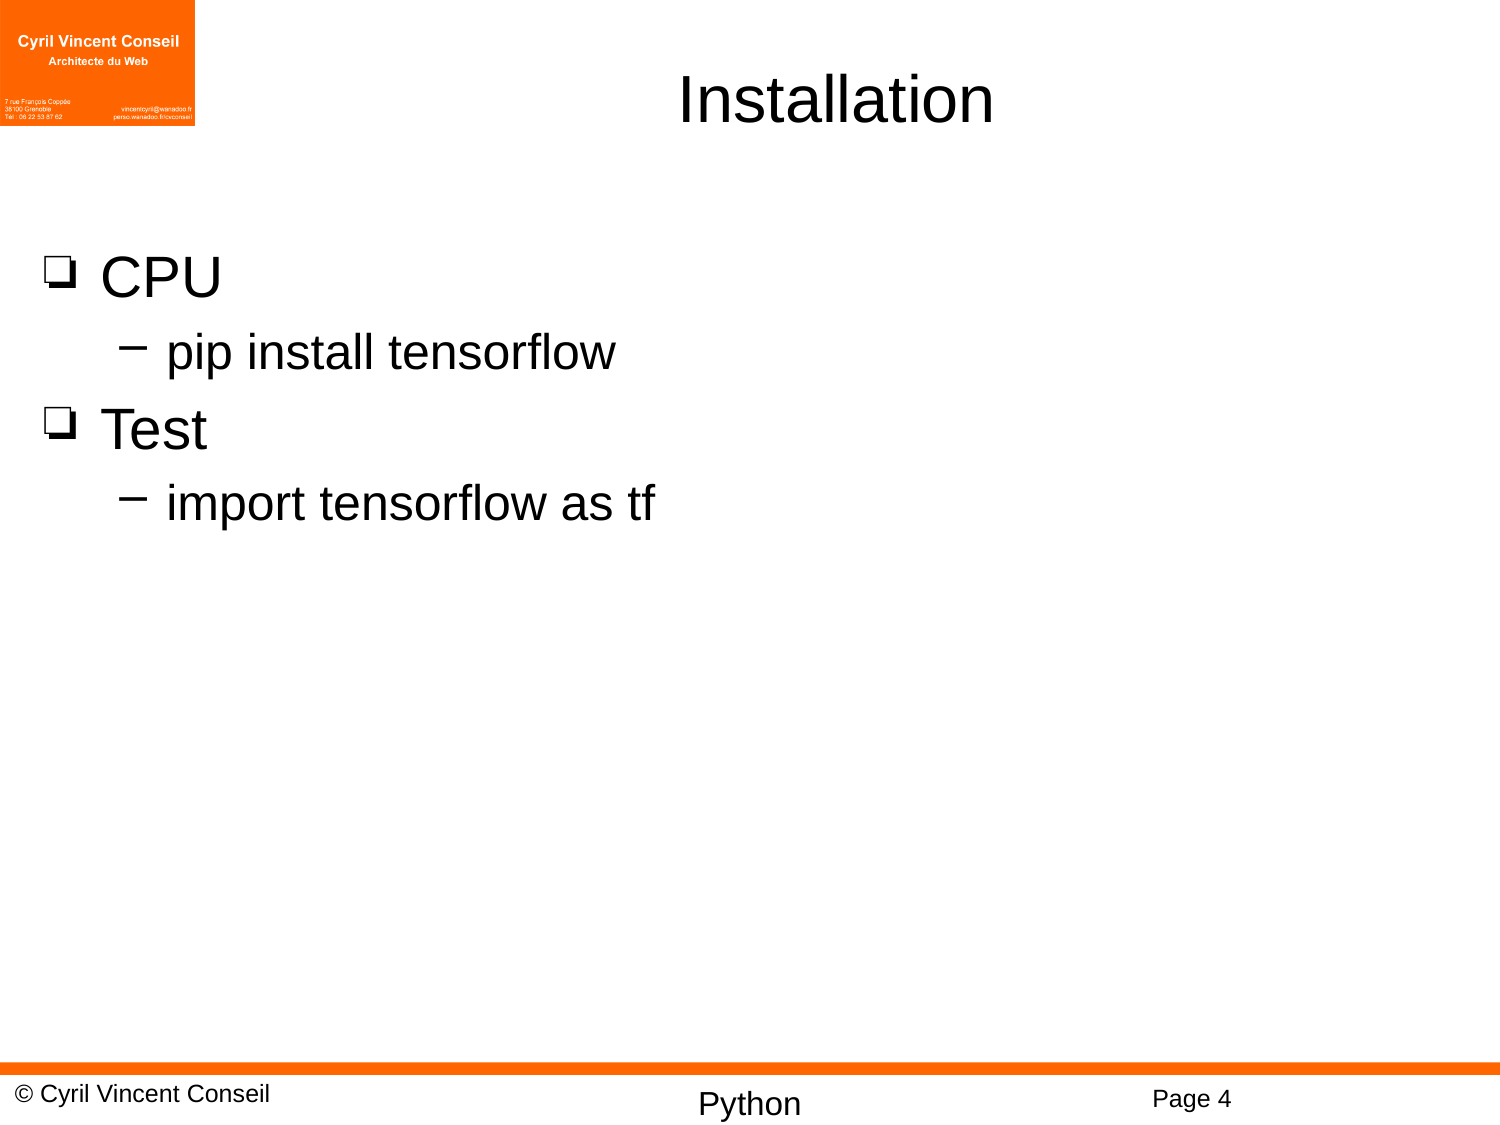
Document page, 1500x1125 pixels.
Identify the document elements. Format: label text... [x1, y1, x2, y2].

list CPU pip install tensorflow Test import tensorflow as tf [29, 231, 1468, 1059]
title Installation [194, 2, 1480, 190]
picture [0, 0, 195, 126]
